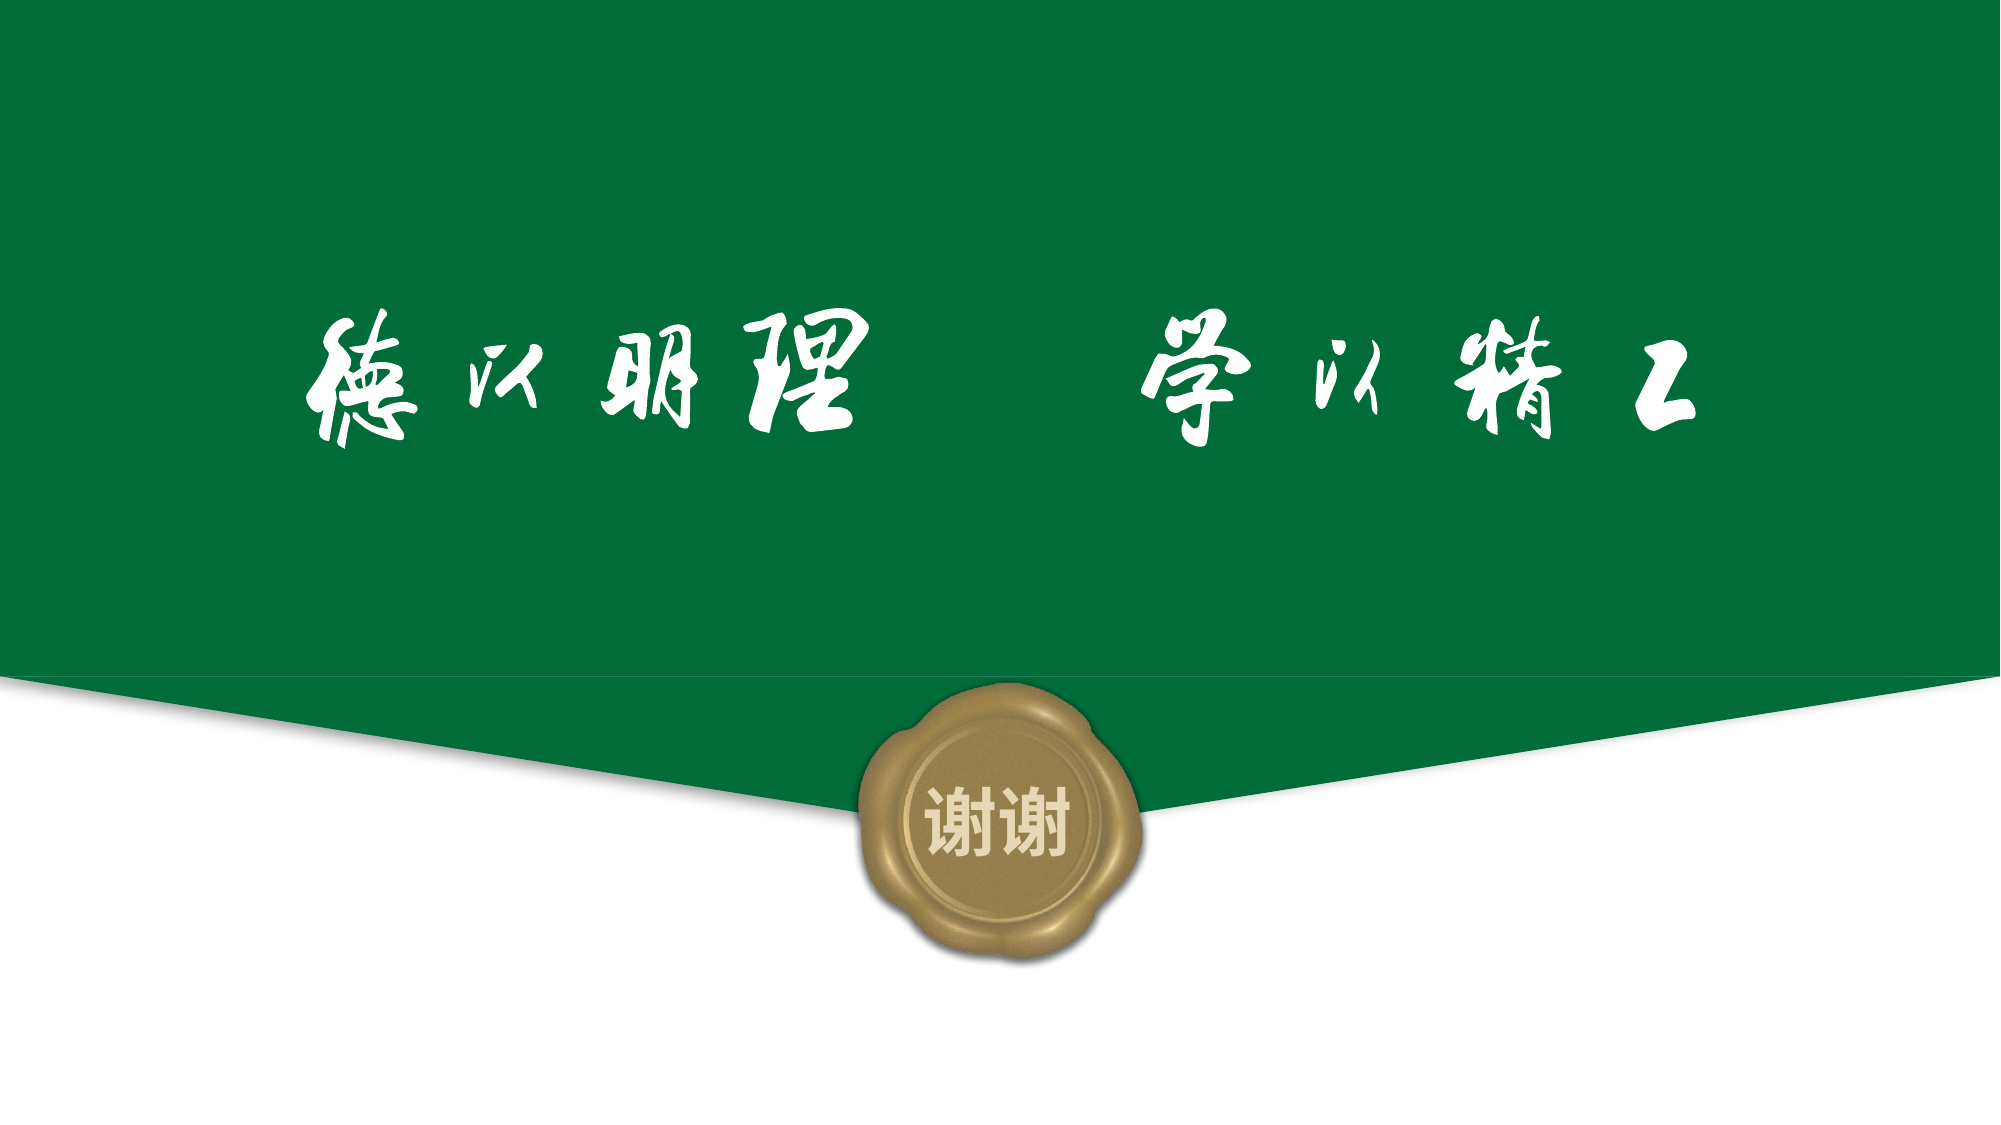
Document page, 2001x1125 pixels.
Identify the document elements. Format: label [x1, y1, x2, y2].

text_box [836, 657, 1164, 984]
